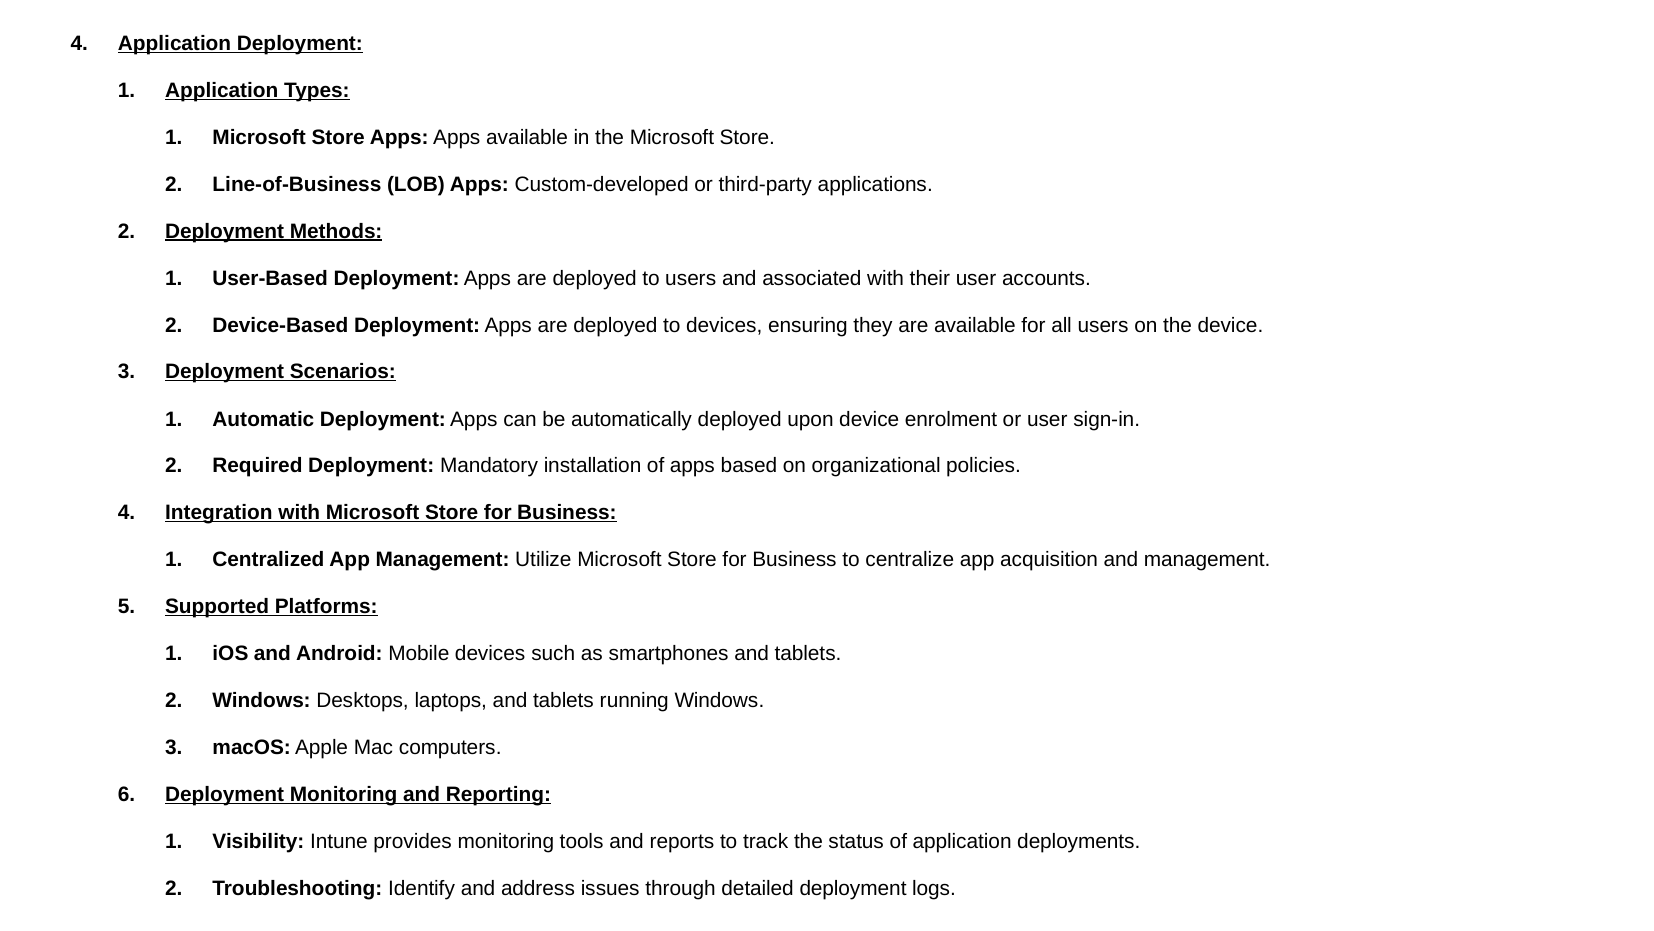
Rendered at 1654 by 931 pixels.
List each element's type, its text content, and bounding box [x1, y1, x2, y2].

subtitle Application Deployment: Application Types: Microsoft Store Apps: Apps available in the Microsoft Store. Line-of-Business (LOB) Apps: Custom-developed or third-party applications. Deployment Methods: User-Based Deployment: Apps are deployed to users and associated with their user accounts. Device-Based Deployment: Apps are deployed to devices, ensuring they are available for all users on the device. Deployment Scenarios: Automatic Deployment: Apps can be automatically deployed upon device enrolment or user sign-in. Required Deployment: Mandatory installation of apps based on organizational policies. Integration with Microsoft Store for Business: Centralized App Management: Utilize Microsoft Store for Business to centralize app acquisition and management. Supported Platforms: iOS and Android: Mobile devices such as smartphones and tablets. Windows: Desktops, laptops, and tablets running Windows. macOS: Apple Mac computers. Deployment Monitoring and Reporting: Visibility: Intune provides monitoring tools and reports to track the status of application deployments. Troubleshooting: Identify and address issues through detailed deployment logs. [70, 29, 1506, 886]
